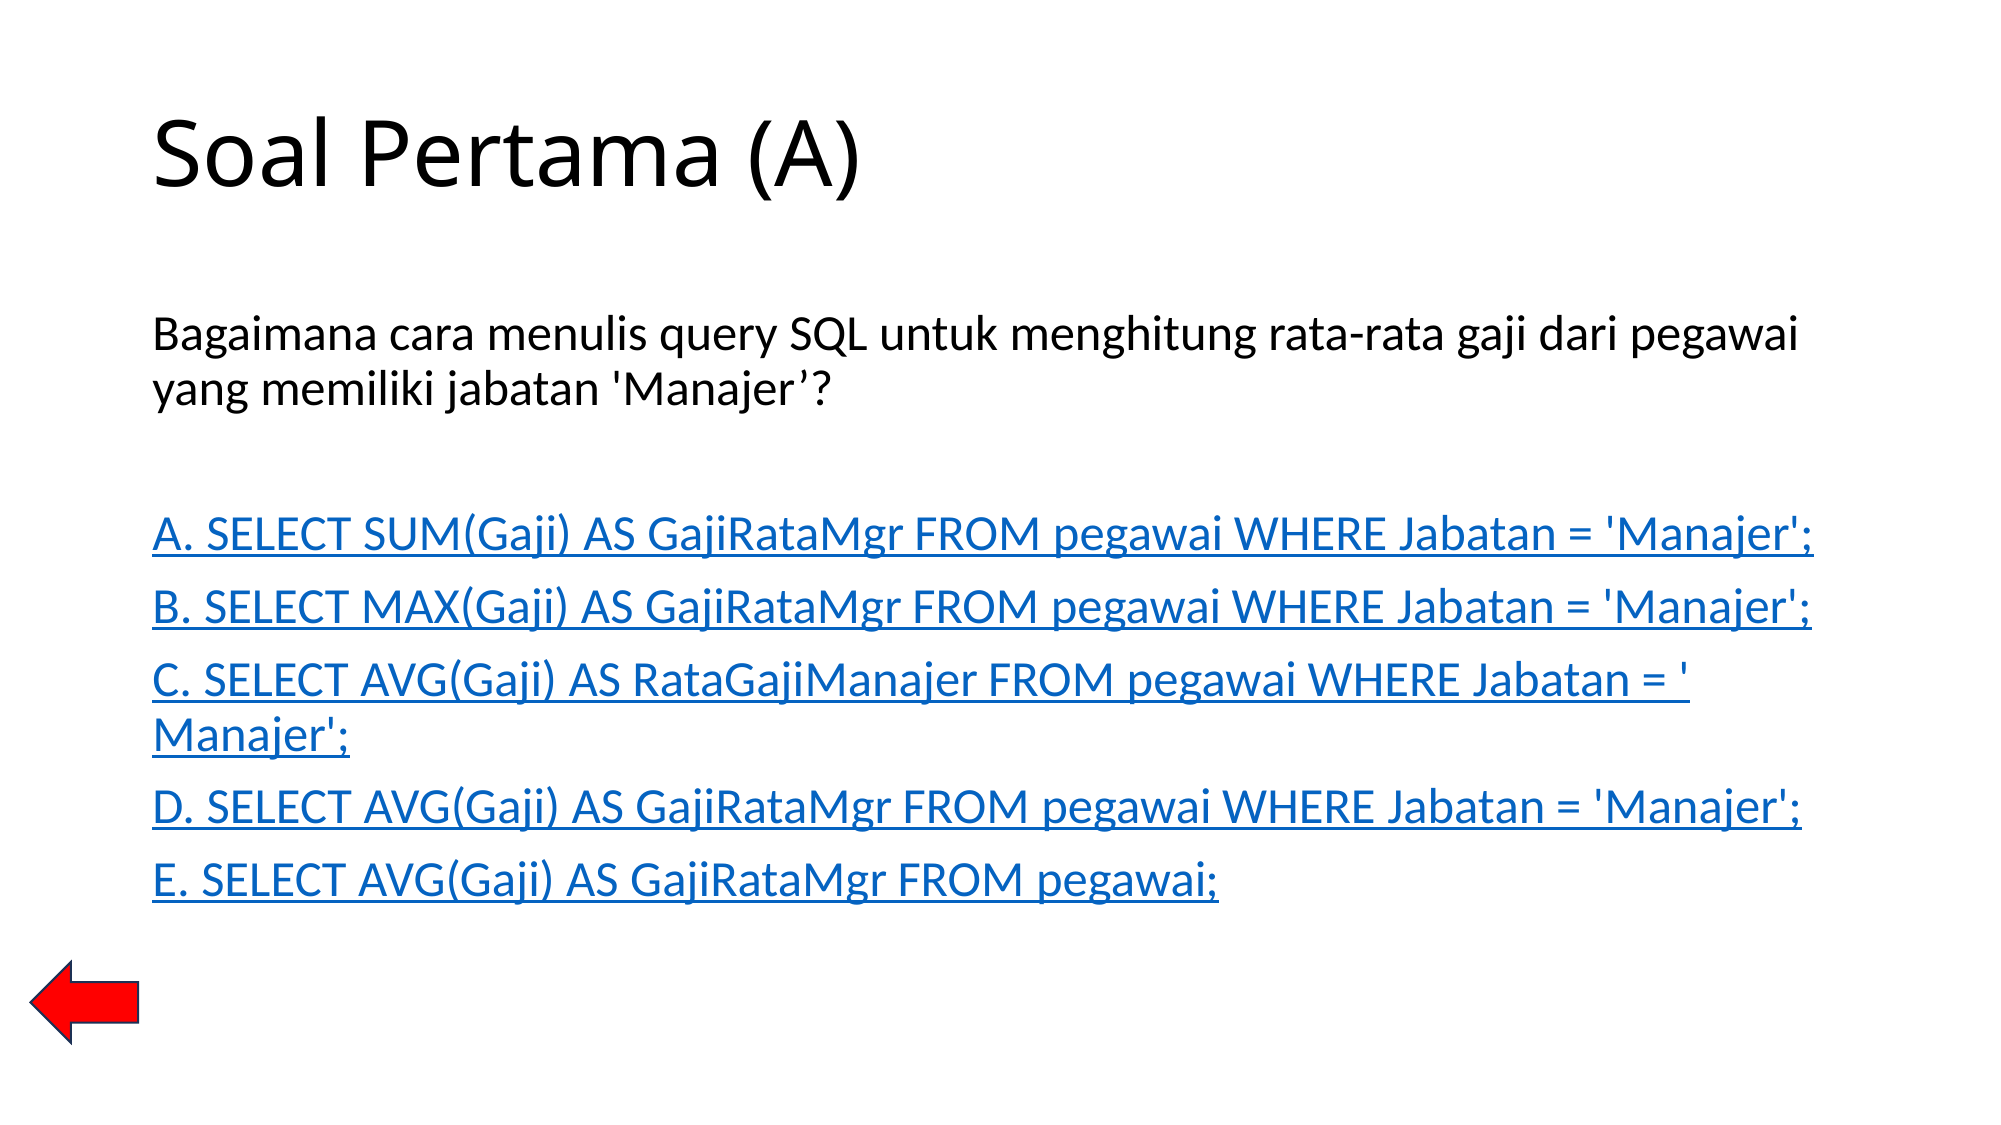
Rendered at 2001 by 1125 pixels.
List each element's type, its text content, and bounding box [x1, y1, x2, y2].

title Soal Pertama (A) [137, 48, 1863, 266]
text_box [29, 959, 140, 1046]
list Bagaimana cara menulis query SQL untuk menghitung rata-rata gaji dari pegawai yang memiliki jabatan 'Manajer’? A. SELECT SUM(Gaji) AS GajiRataMgr FROM pegawai WHERE Jabatan = 'Manajer'; B. SELECT MAX(Gaji) AS GajiRataMgr FROM pegawai WHERE Jabatan = 'Manajer'; C. SELECT AVG(Gaji) AS RataGajiManajer FROM pegawai WHERE Jabatan = 'Manajer'; D. SELECT AVG(Gaji) AS GajiRataMgr FROM pegawai WHERE Jabatan = 'Manajer'; E. SELECT AVG(Gaji) AS GajiRataMgr FROM pegawai; [137, 299, 1863, 1014]
